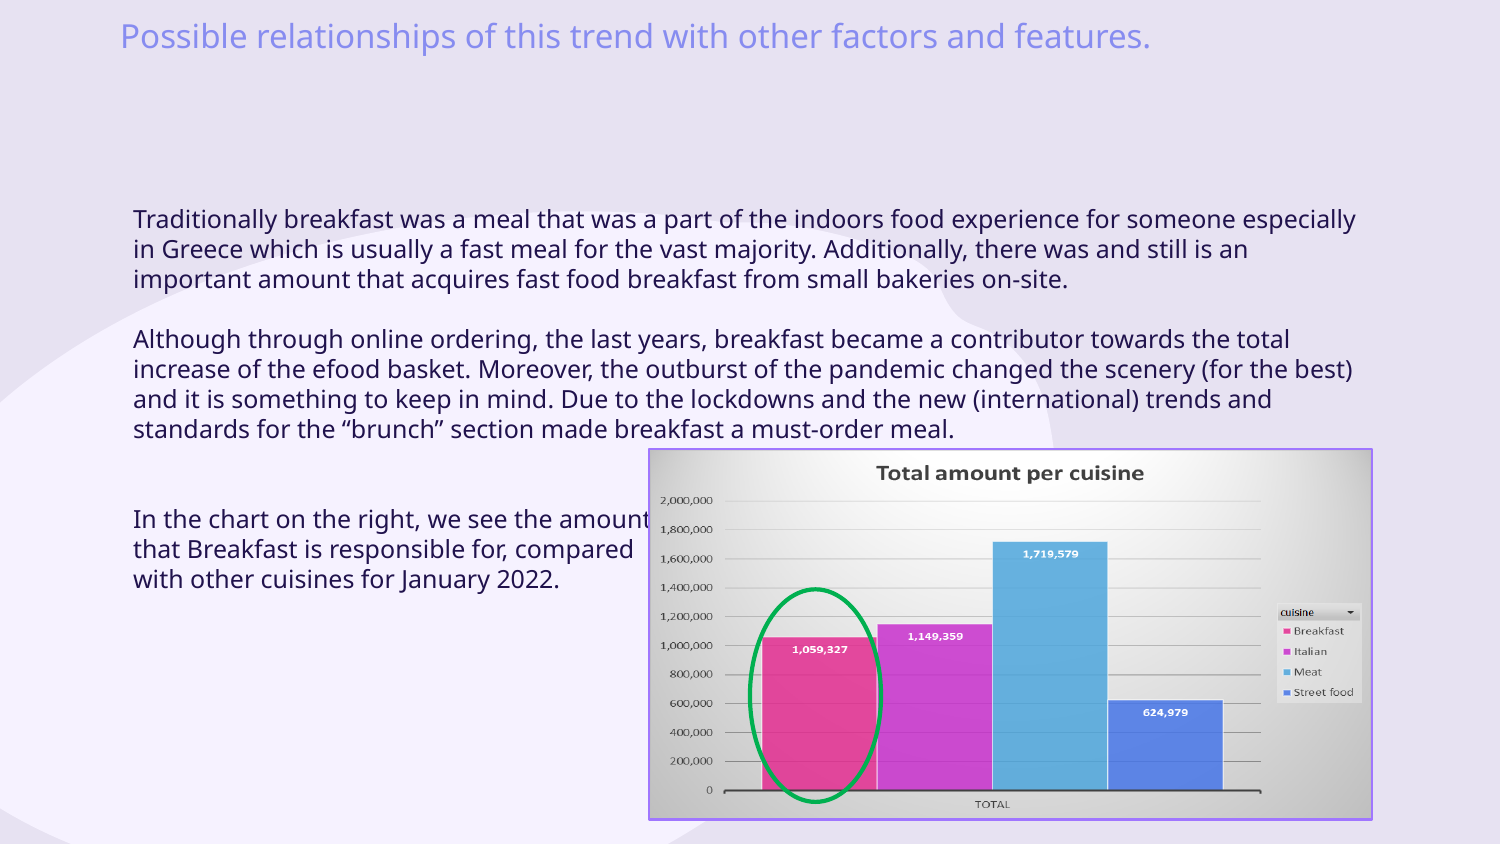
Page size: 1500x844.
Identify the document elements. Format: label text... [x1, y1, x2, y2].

list Traditionally breakfast was a meal that was a part of the indoors food experience for someone especially in Greece which is usually a fast meal for the vast majority. Additionally, there was and still is an important amount that acquires fast food breakfast from small bakeries on-site. Although through online ordering, the last years, breakfast became a contributor towards the total increase of the efood basket. Moreover, the outburst of the pandemic changed the scenery (for the best) and it is something to keep in mind. Due to the lockdowns and the new (international) trends and standards for the “brunch” section made breakfast a must-order meal. In the chart on the right, we see the amount that Breakfast is responsible for, compared with other cuisines for January 2022. [118, 189, 1382, 750]
picture [649, 449, 1372, 819]
title Possible relationships of this trend with other factors and features. [90, 0, 1355, 95]
